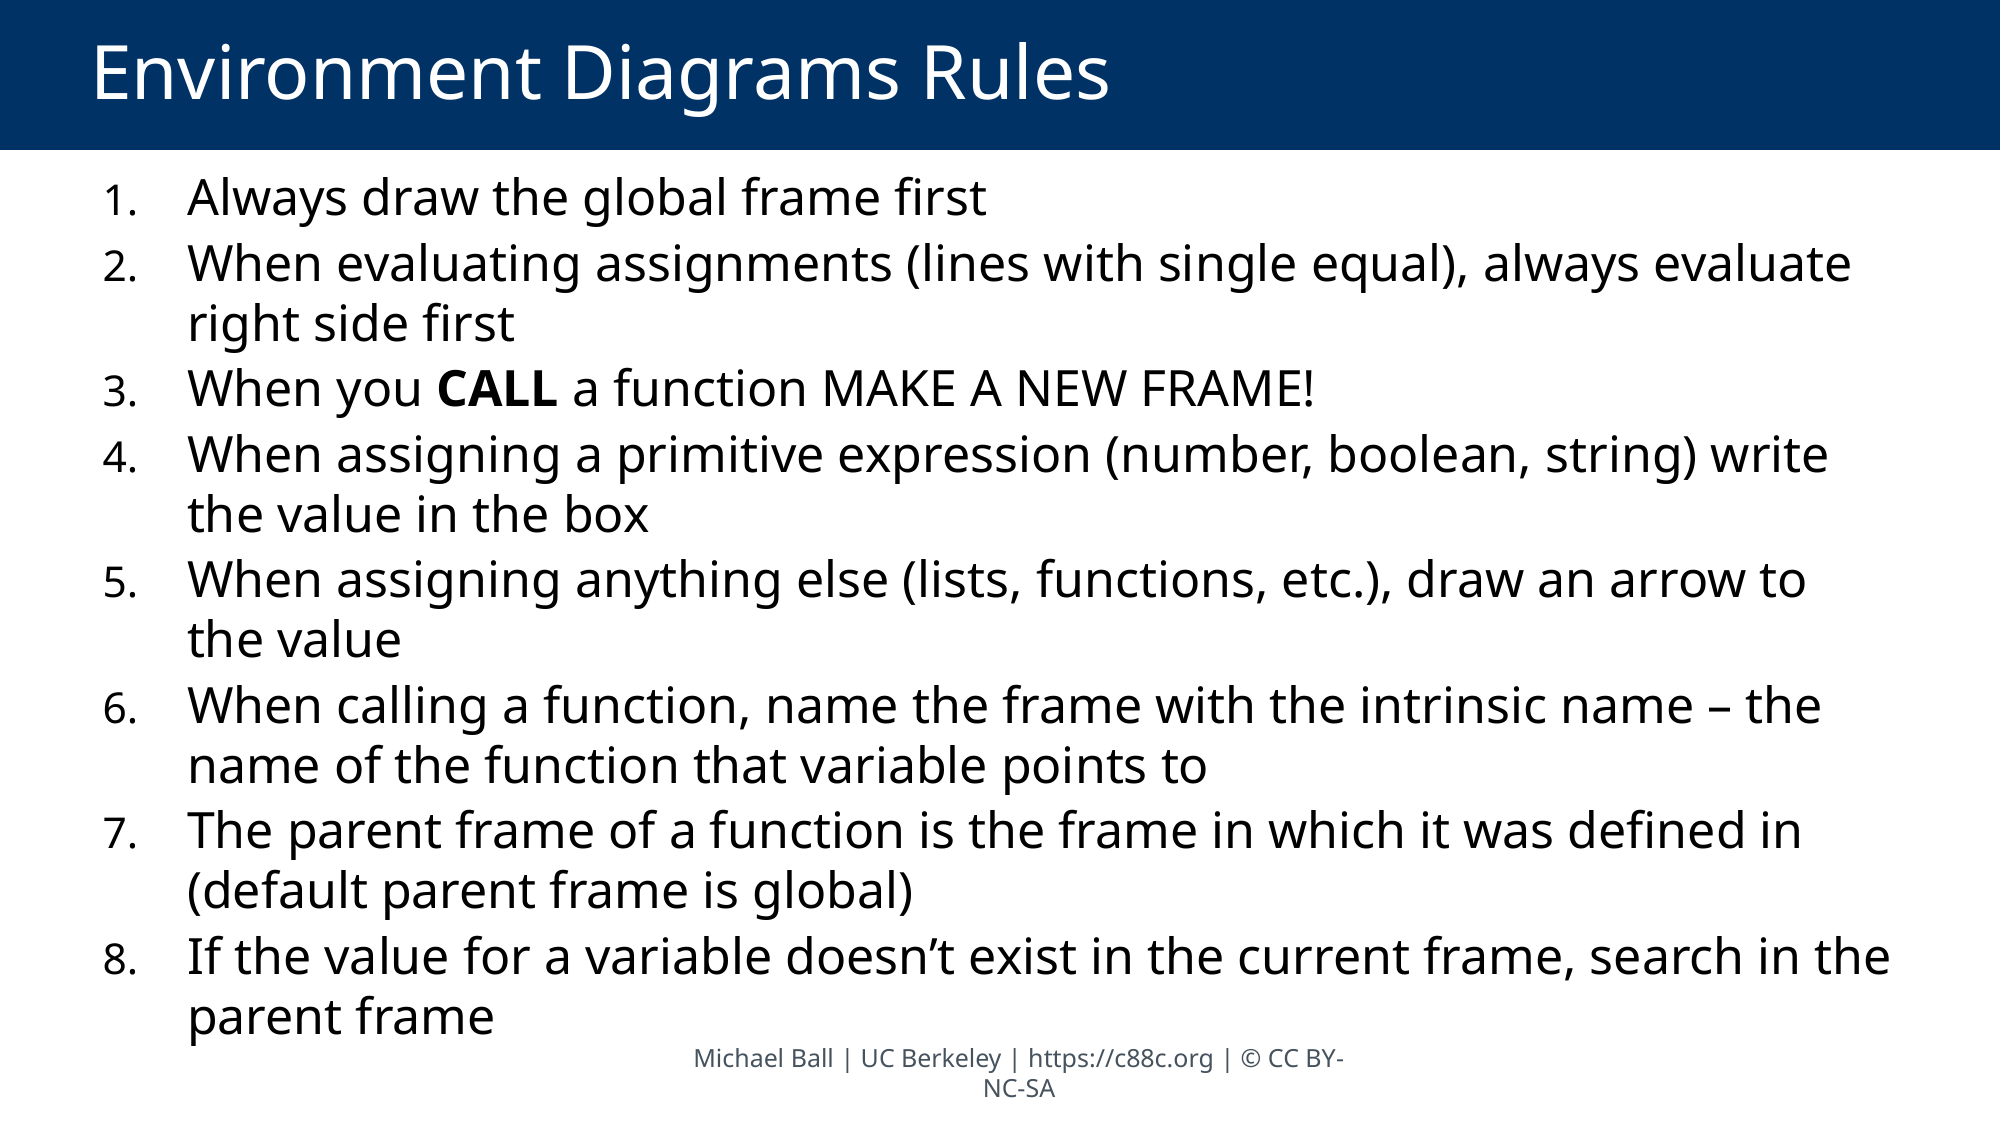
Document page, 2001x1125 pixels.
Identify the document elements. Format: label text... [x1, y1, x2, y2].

footer Michael Ball | UC Berkeley | https://c88c.org | © CC BY-NC-SA [662, 1042, 1376, 1103]
list Always draw the global frame first When evaluating assignments (lines with single equal), always evaluate right side first When you CALL a function MAKE A NEW FRAME! When assigning a primitive expression (number, boolean, string) write the value in the box When assigning anything else (lists, functions, etc.), draw an arrow to the value When calling a function, name the frame with the intrinsic name – the name of the function that variable points to The parent frame of a function is the frame in which it was defined in (default parent frame is global) If the value for a variable doesn’t exist in the current frame, search in the parent frame [87, 158, 1913, 1034]
title Environment Diagrams Rules [0, 0, 2000, 152]
